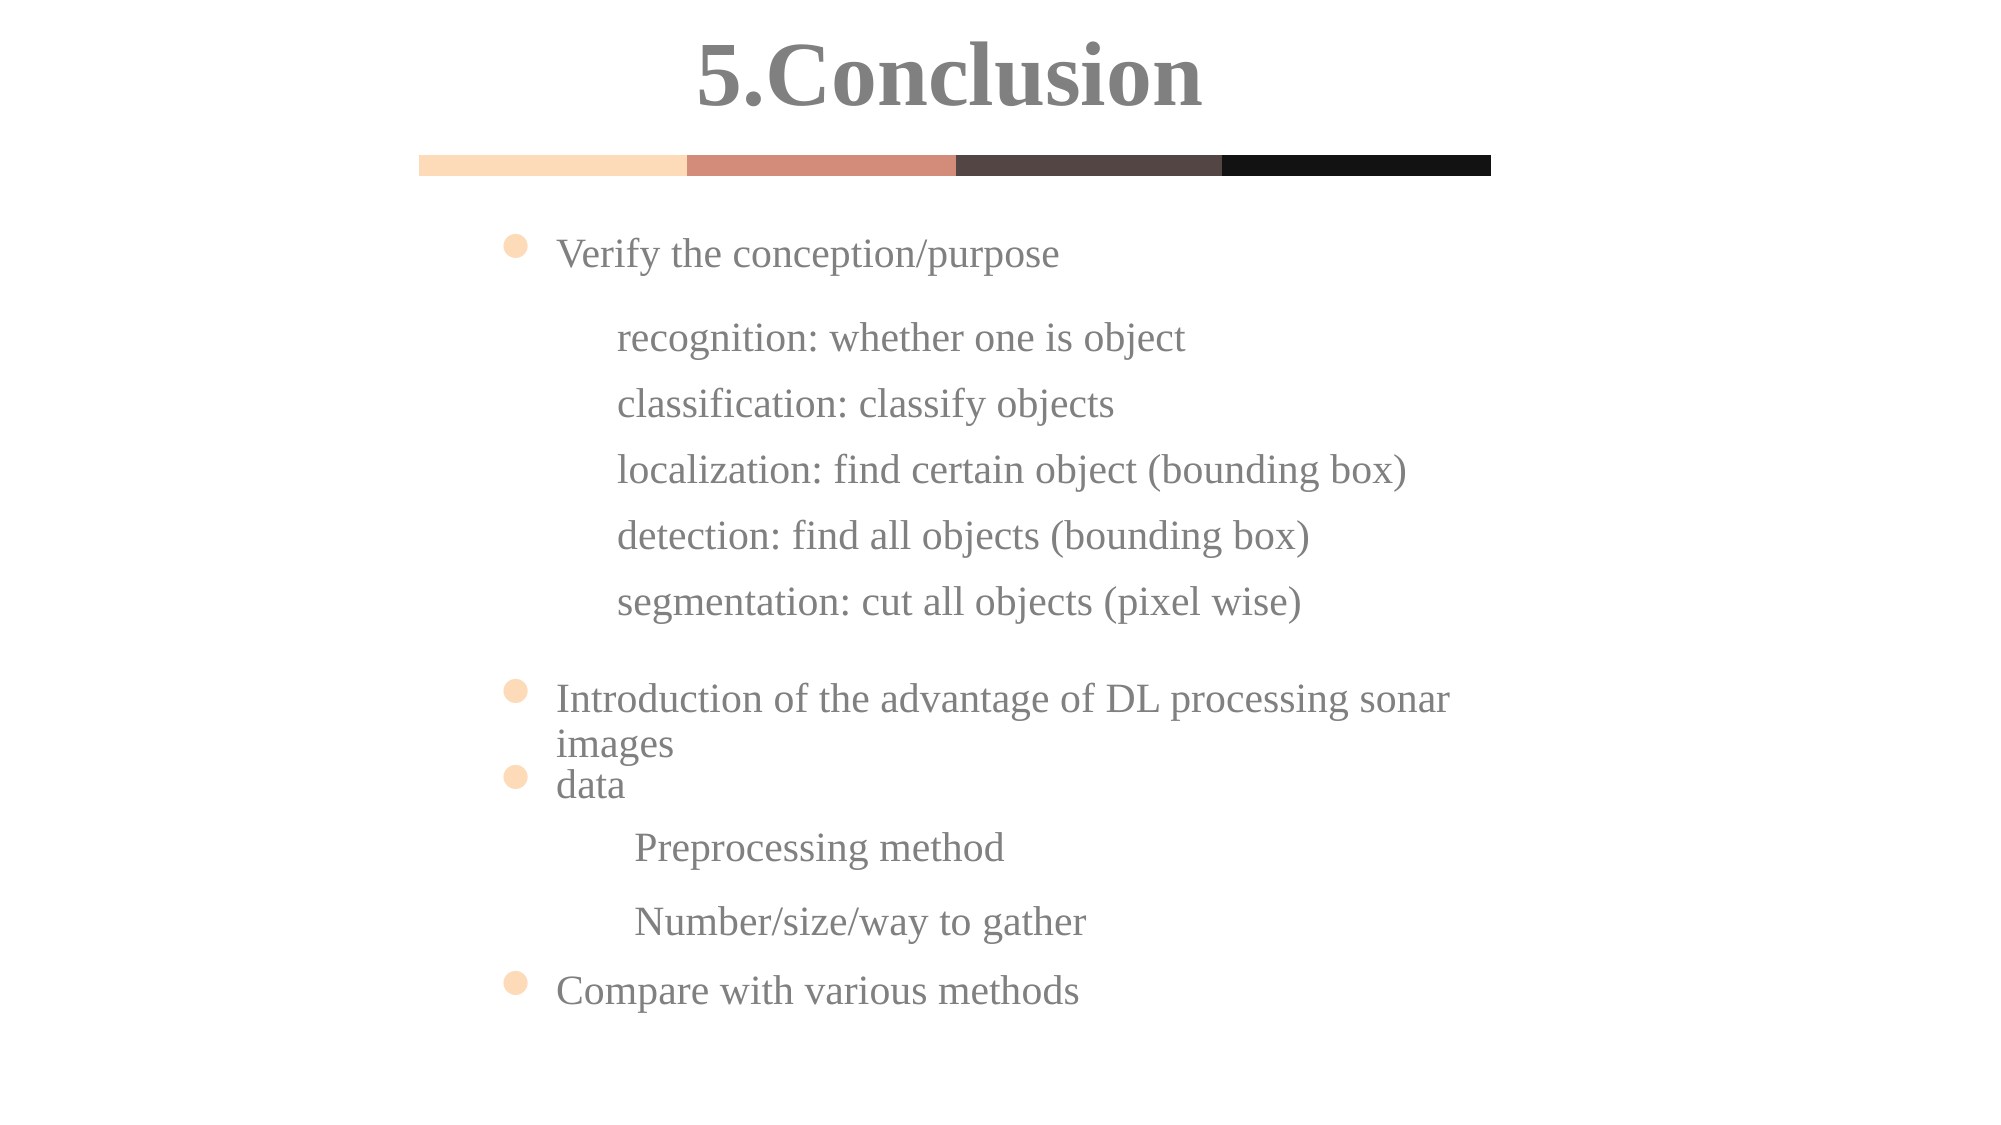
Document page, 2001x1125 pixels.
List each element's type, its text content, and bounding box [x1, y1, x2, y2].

text_box data [485, 755, 1591, 816]
text_box Number/size/way to gather [619, 891, 1114, 946]
text_box Verify the conception/purpose [485, 223, 1096, 283]
text_box Preprocessing method [619, 818, 1060, 870]
text_box Introduction of the advantage of DL processing sonar images [485, 669, 1591, 730]
text_box 5.Conclusion [681, 19, 1235, 117]
text_box Compare with various methods [485, 961, 1591, 1022]
text_box recognition: whether one is object classification: classify objects localization: find certain object (bounding box) detection: find all objects (bounding box) segmentation: cut all objects (pixel wise) [602, 308, 1489, 644]
